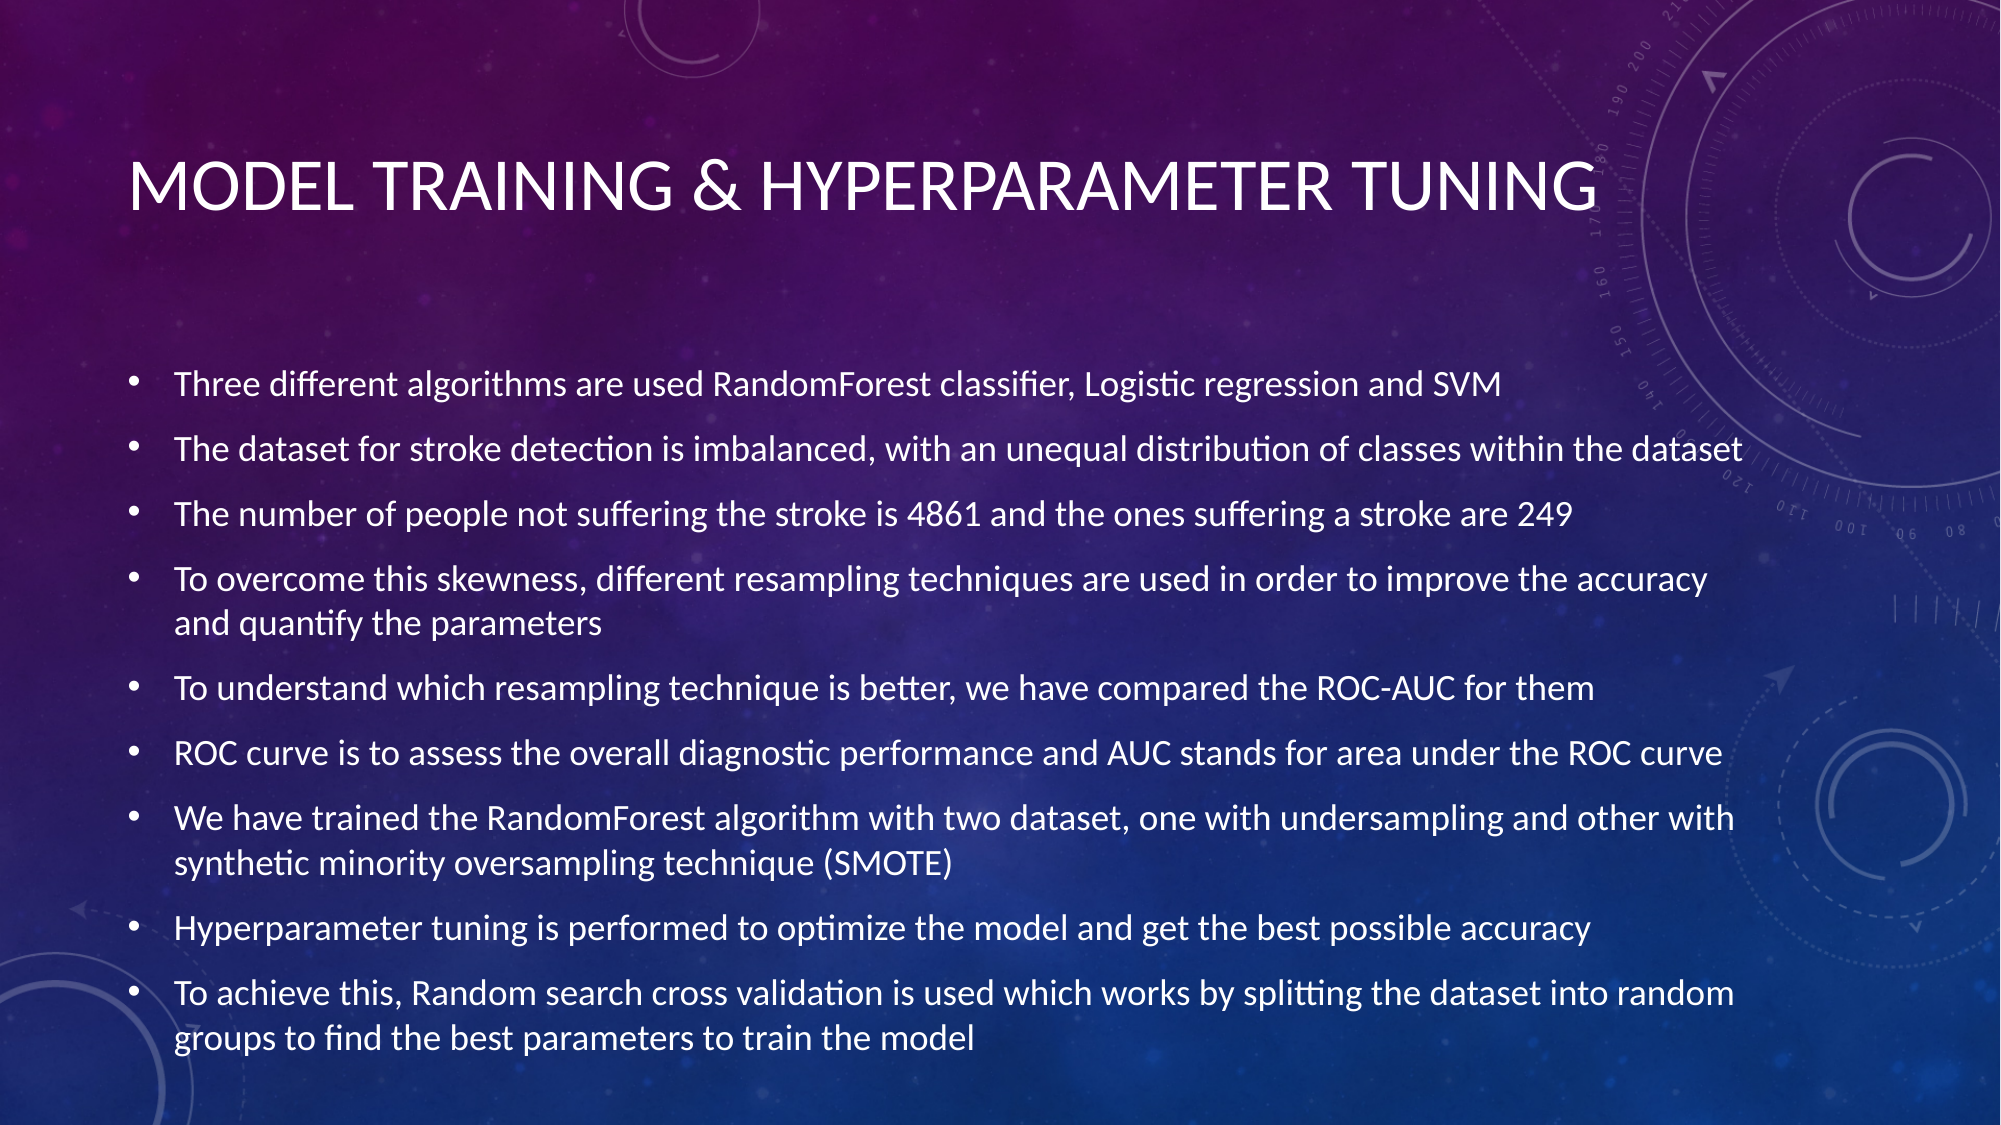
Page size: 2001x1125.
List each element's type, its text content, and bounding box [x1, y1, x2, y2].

title MODEL TRAINING & HYPERPARAMETER TUNING [112, 61, 1775, 300]
picture [0, 0, 2001, 1125]
list Three different algorithms are used RandomForest classifier, Logistic regression and SVM The dataset for stroke detection is imbalanced, with an unequal distribution of classes within the dataset The number of people not suffering the stroke is 4861 and the ones suffering a stroke are 249 To overcome this skewness, different resampling techniques are used in order to improve the accuracy and quantify the parameters To understand which resampling technique is better, we have compared the ROC-AUC for them ROC curve is to assess the overall diagnostic performance and AUC stands for area under the ROC curve We have trained the RandomForest algorithm with two dataset, one with undersampling and other with synthetic minority oversampling technique (SMOTE) Hyperparameter tuning is performed to optimize the model and get the best possible accuracy To achieve this, Random search cross validation is used which works by splitting the dataset into random groups to find the best parameters to train the model [112, 351, 1775, 1082]
